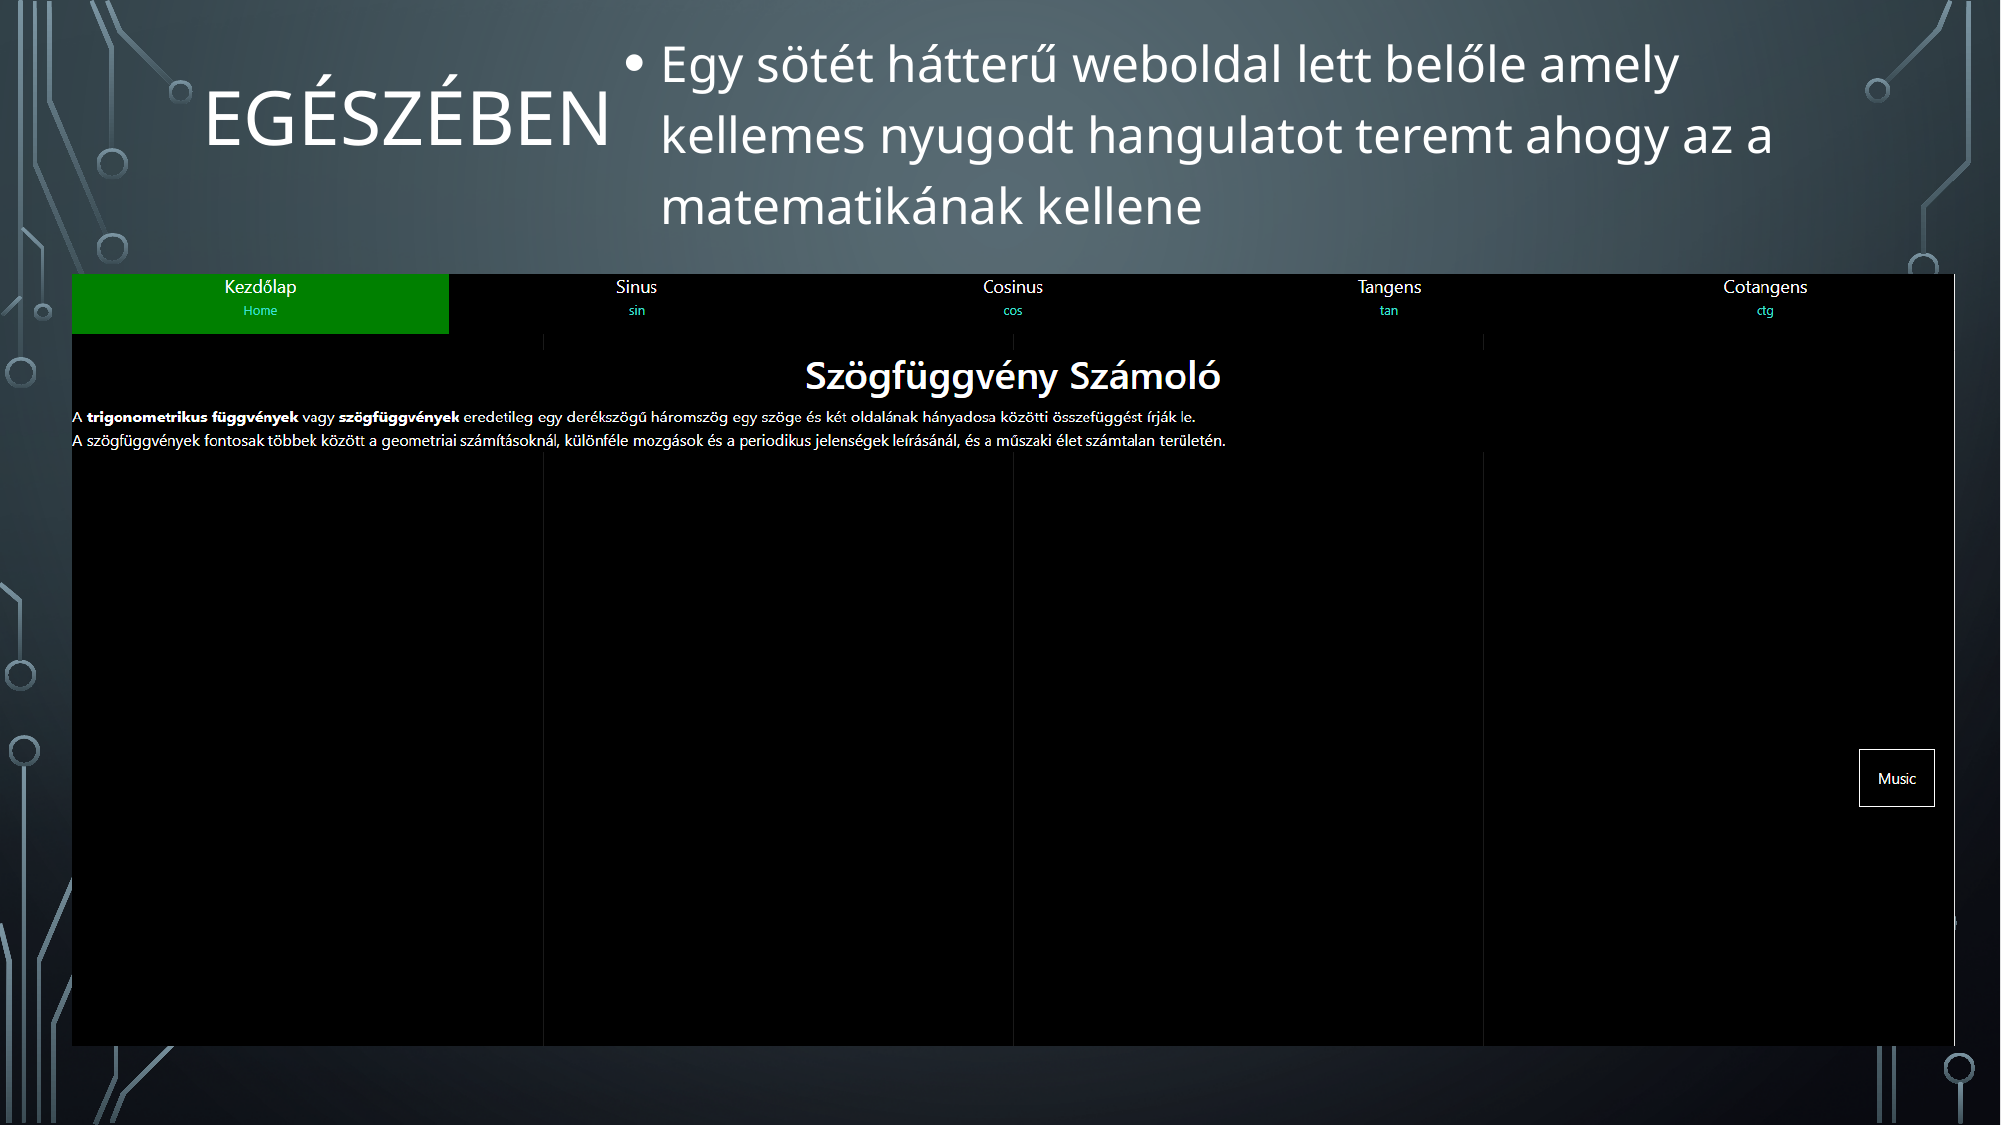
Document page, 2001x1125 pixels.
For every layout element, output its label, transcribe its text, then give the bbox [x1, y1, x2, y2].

title Egészében [187, 0, 1813, 243]
picture [71, 273, 1955, 1047]
list Egy sötét hátterű weboldal lett belőle amely kellemes nyugodt hangulatot teremt ahogy az a matematikának kellene [608, 13, 1851, 243]
